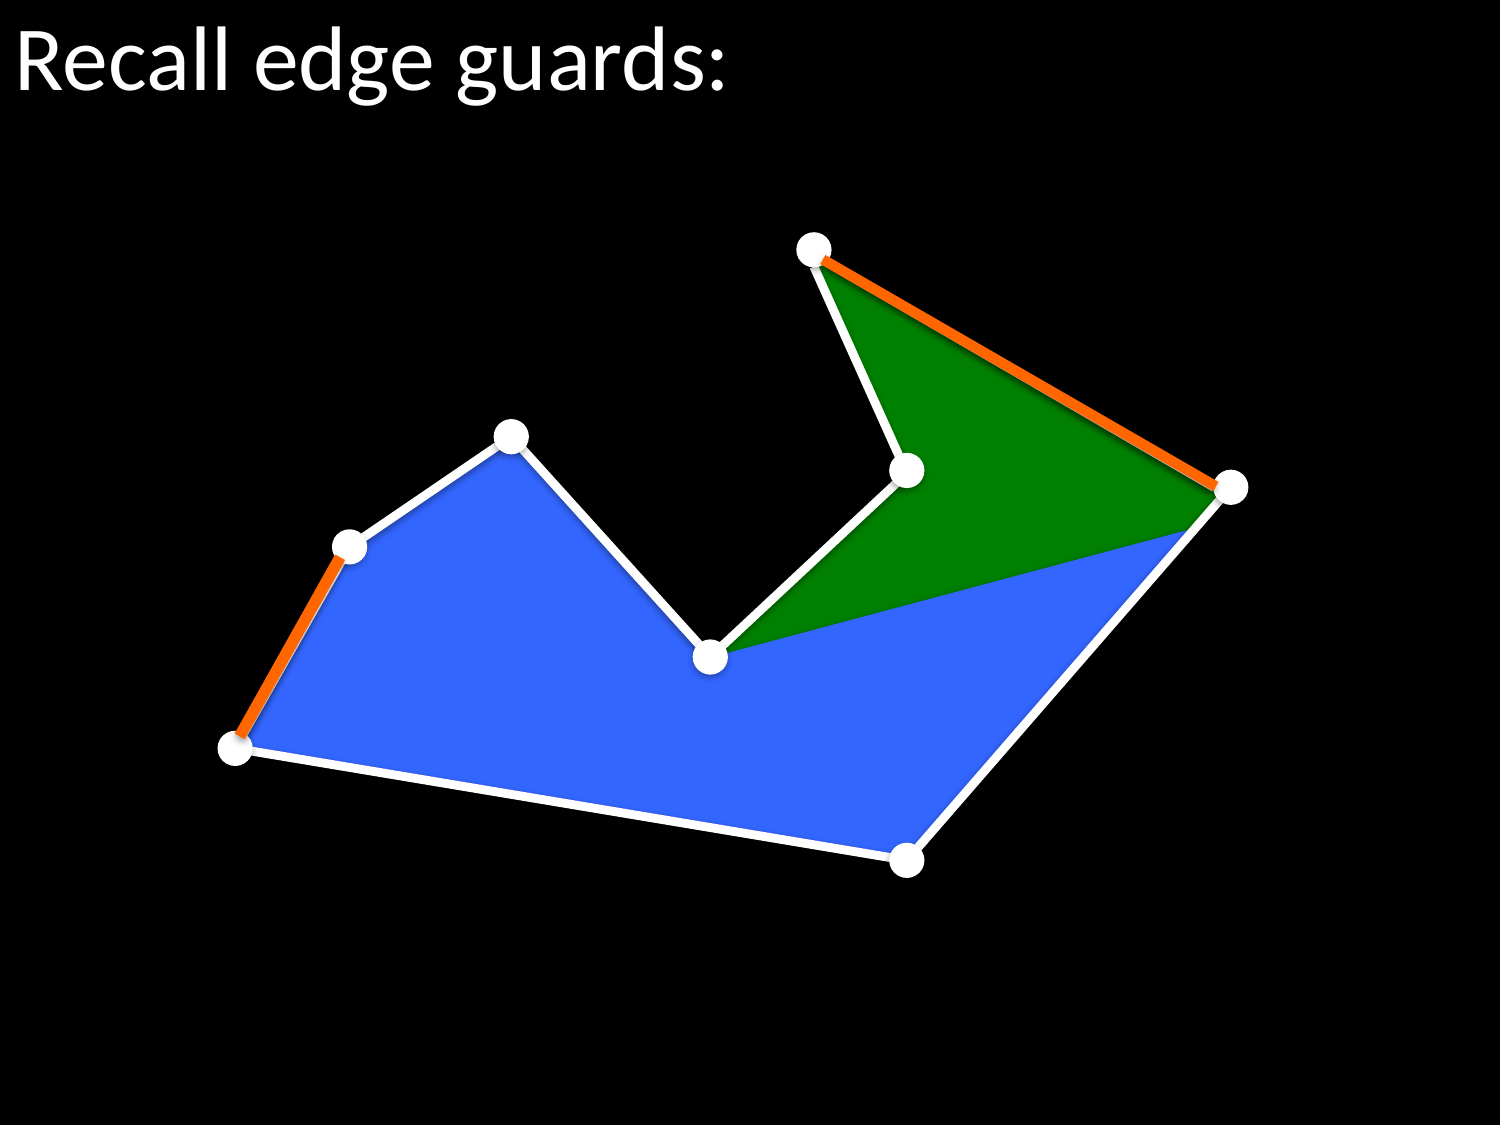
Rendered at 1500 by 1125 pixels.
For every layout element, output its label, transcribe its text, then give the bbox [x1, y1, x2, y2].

text_box Recall edge guards: [0, 0, 1397, 117]
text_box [822, 259, 1217, 487]
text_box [239, 556, 341, 737]
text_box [217, 232, 1248, 878]
